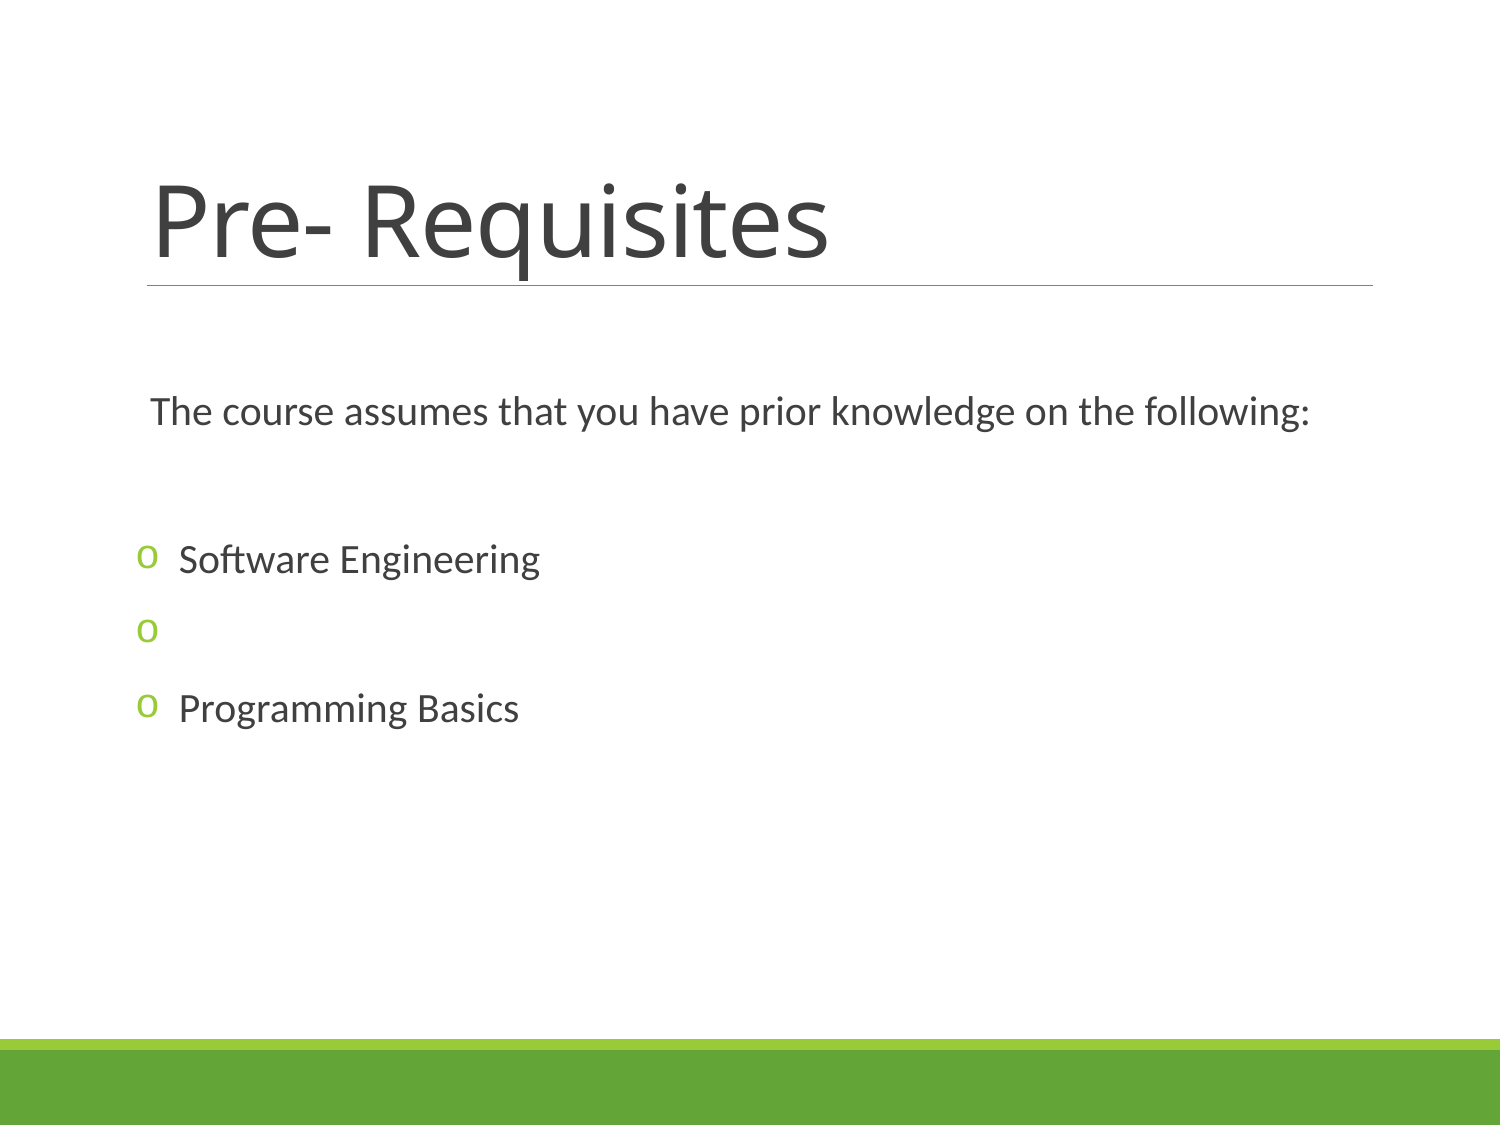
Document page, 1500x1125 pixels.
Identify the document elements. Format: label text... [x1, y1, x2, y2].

list The course assumes that you have prior knowledge on the following: Software Engineering Programming Basics [135, 302, 1373, 963]
title Pre- Requisites [135, 47, 1373, 285]
